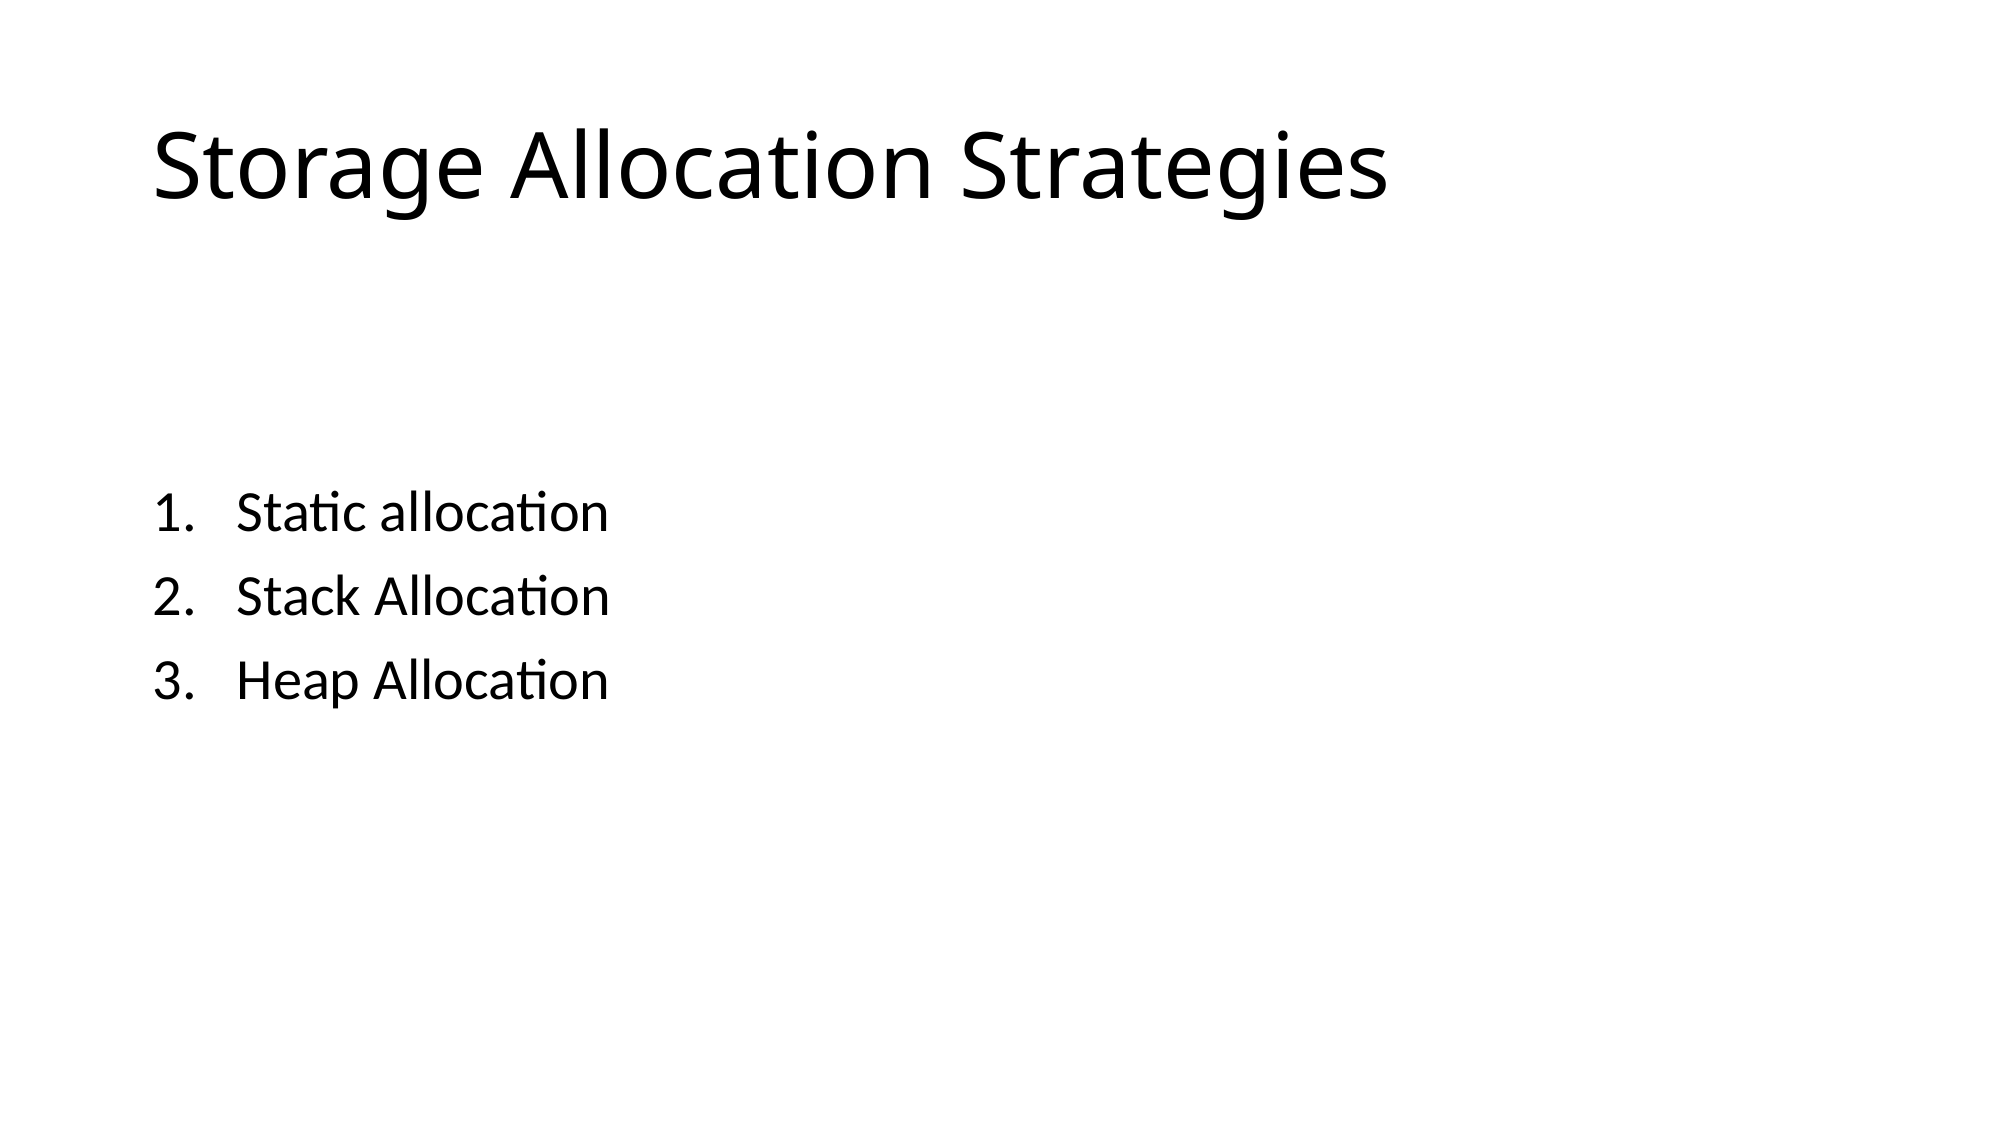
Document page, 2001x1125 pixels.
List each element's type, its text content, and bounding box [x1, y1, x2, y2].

list Static allocation Stack Allocation Heap Allocation [137, 299, 1863, 1014]
title Storage Allocation Strategies [137, 59, 1863, 278]
